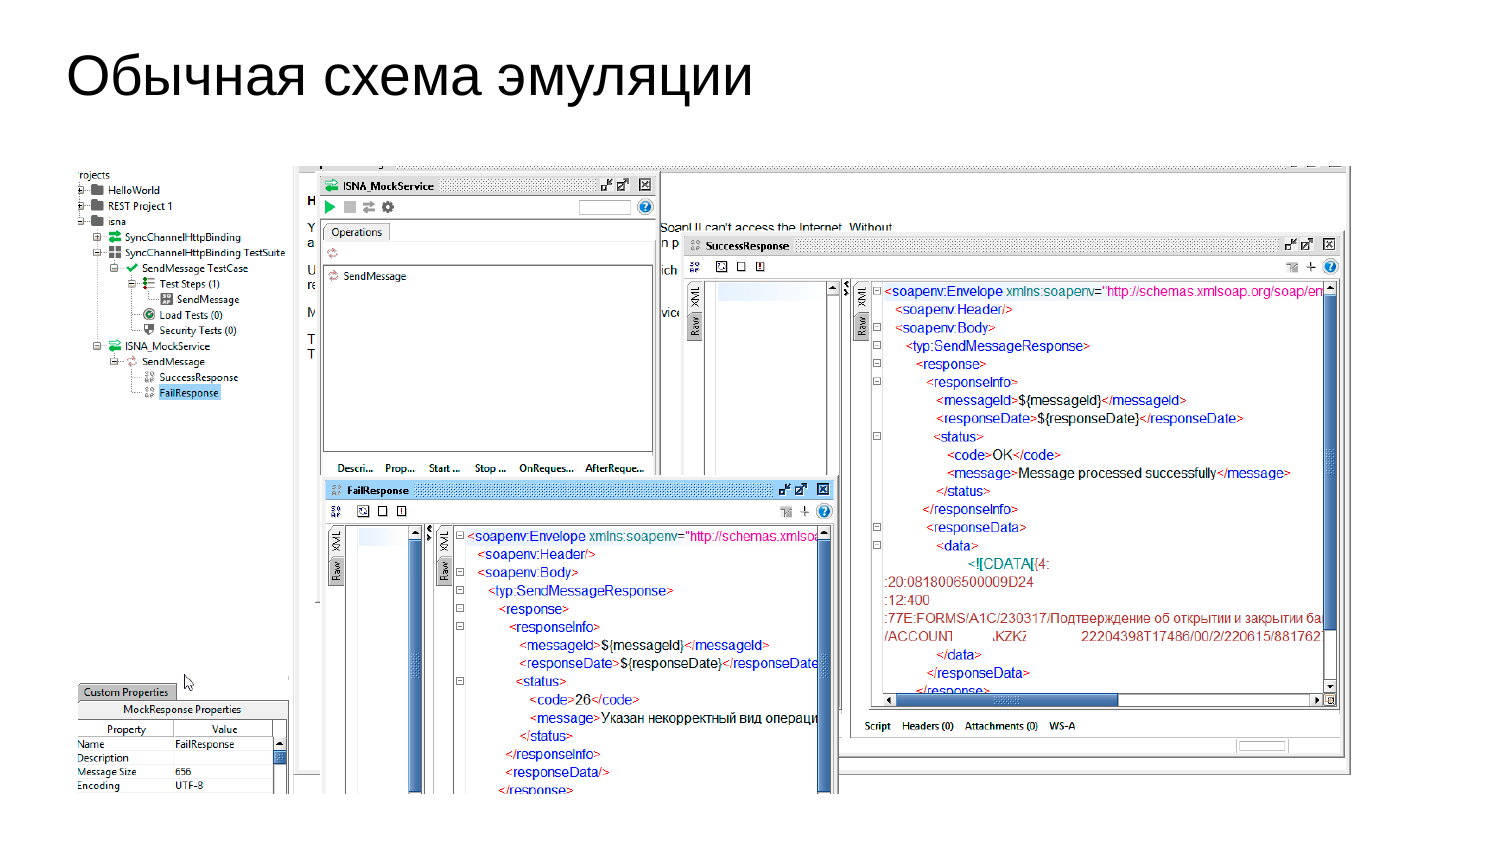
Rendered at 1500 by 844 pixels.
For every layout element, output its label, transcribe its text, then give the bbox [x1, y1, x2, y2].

picture [78, 166, 1354, 794]
title Обычная схема эмуляции [51, 28, 1449, 123]
